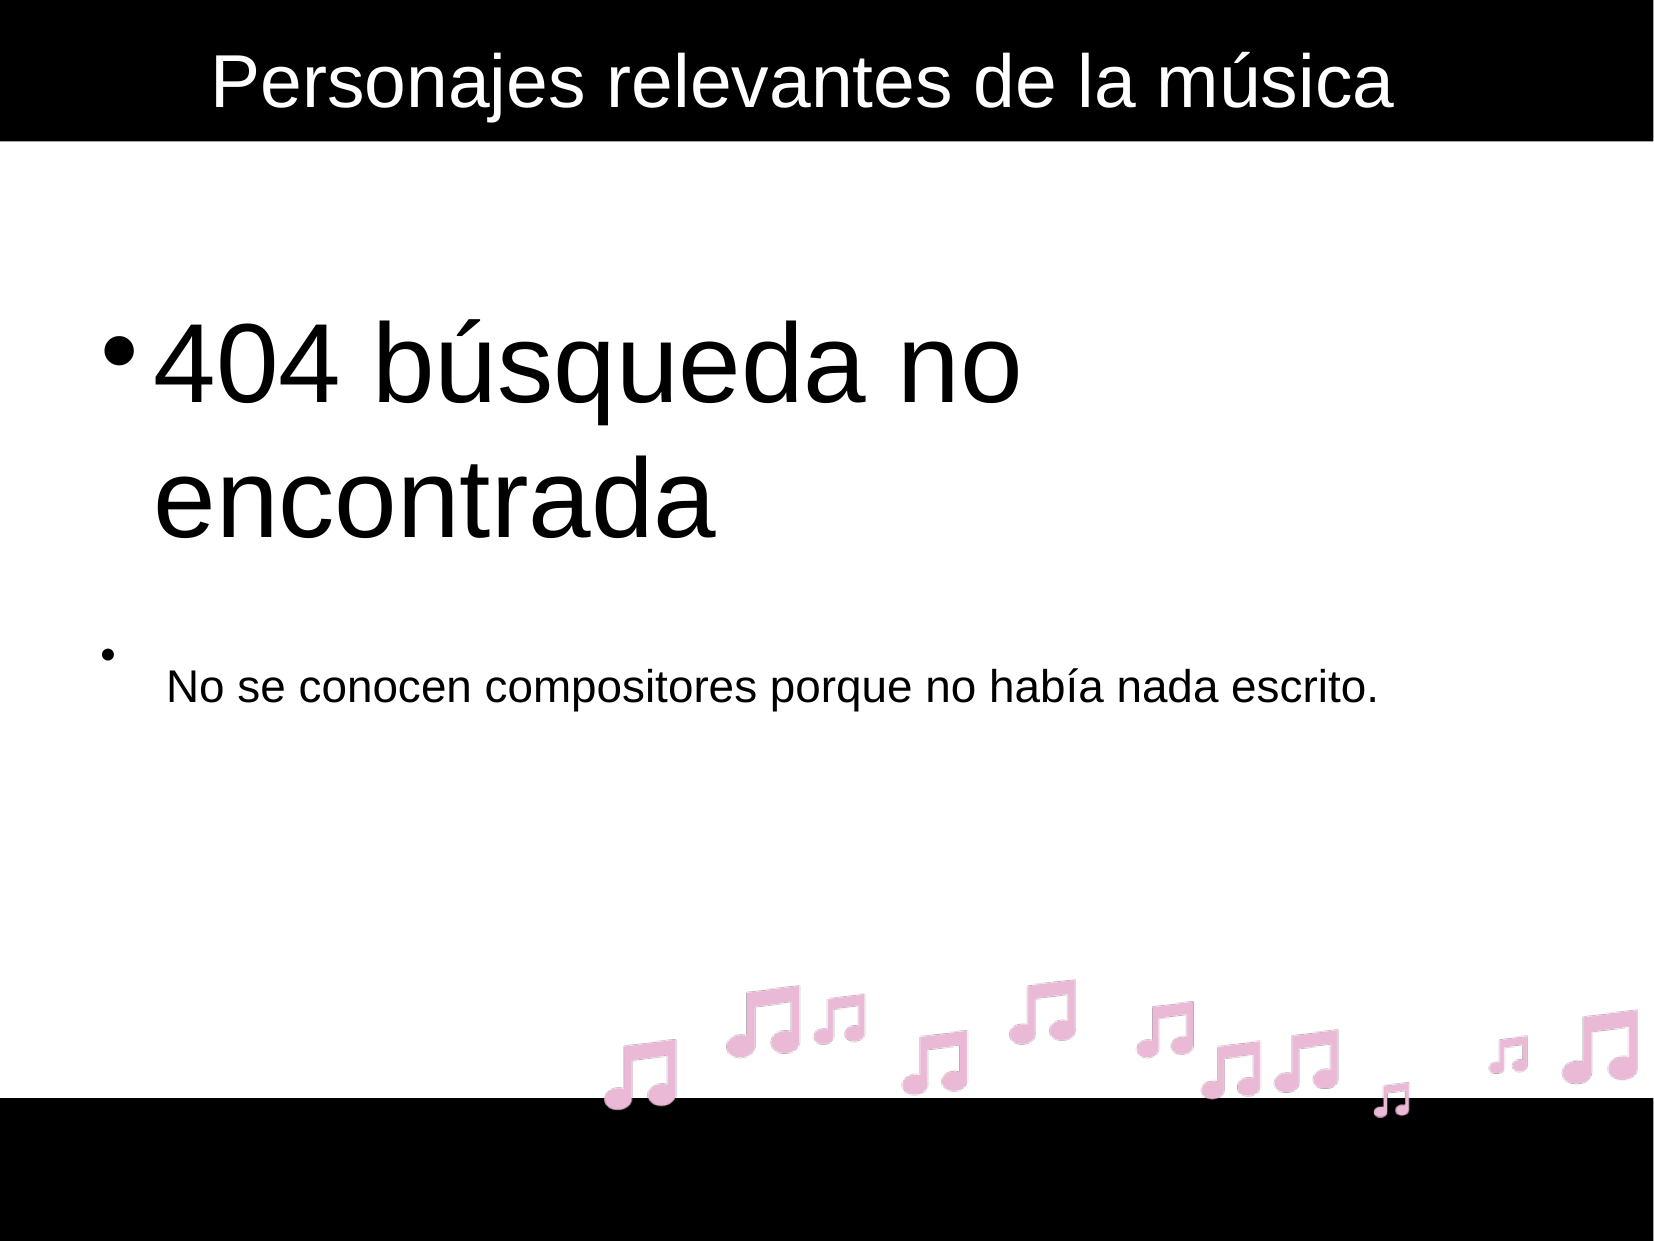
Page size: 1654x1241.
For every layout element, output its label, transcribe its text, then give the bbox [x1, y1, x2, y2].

picture [604, 979, 1638, 1118]
text_box Personajes relevantes de la música [58, 32, 1547, 123]
text_box 404 búsqueda no encontrada No se conocen compositores porque no había nada escrito. [82, 290, 1571, 1010]
